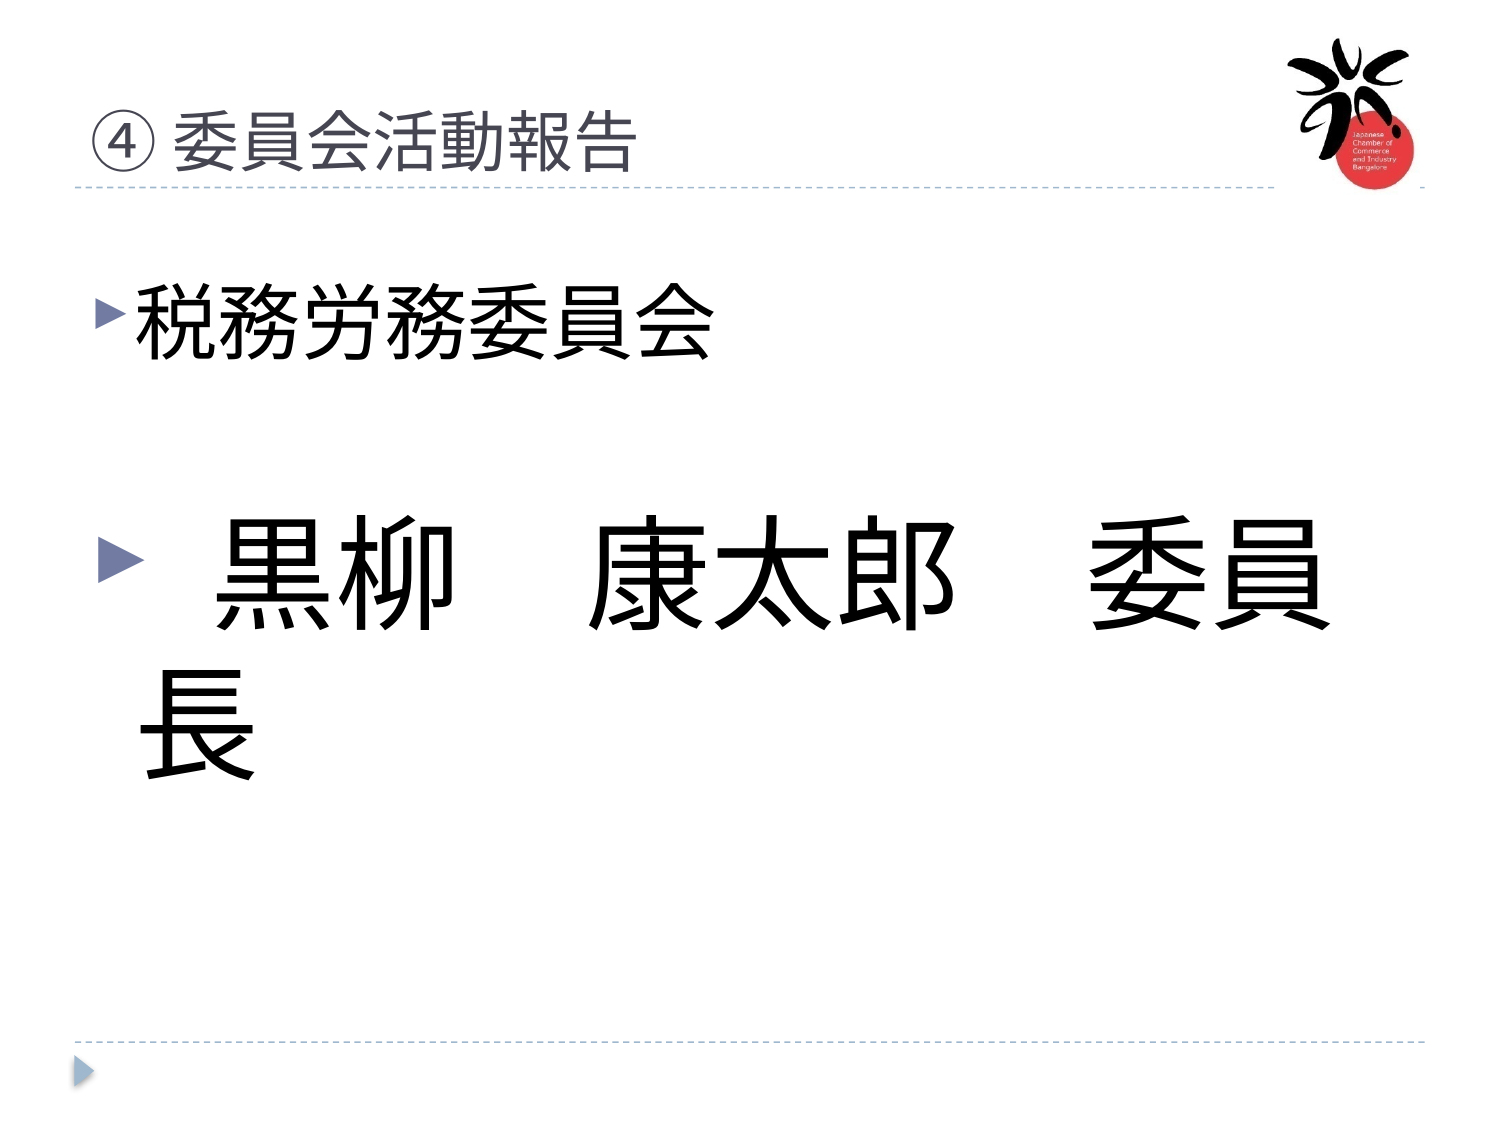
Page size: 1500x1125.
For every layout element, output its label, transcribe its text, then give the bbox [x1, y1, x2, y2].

list 税務労務委員会 黒柳 康太郎 委員長 [74, 199, 1426, 1011]
title ④委員会活動報告 [74, 24, 1426, 188]
picture [1277, 30, 1421, 196]
